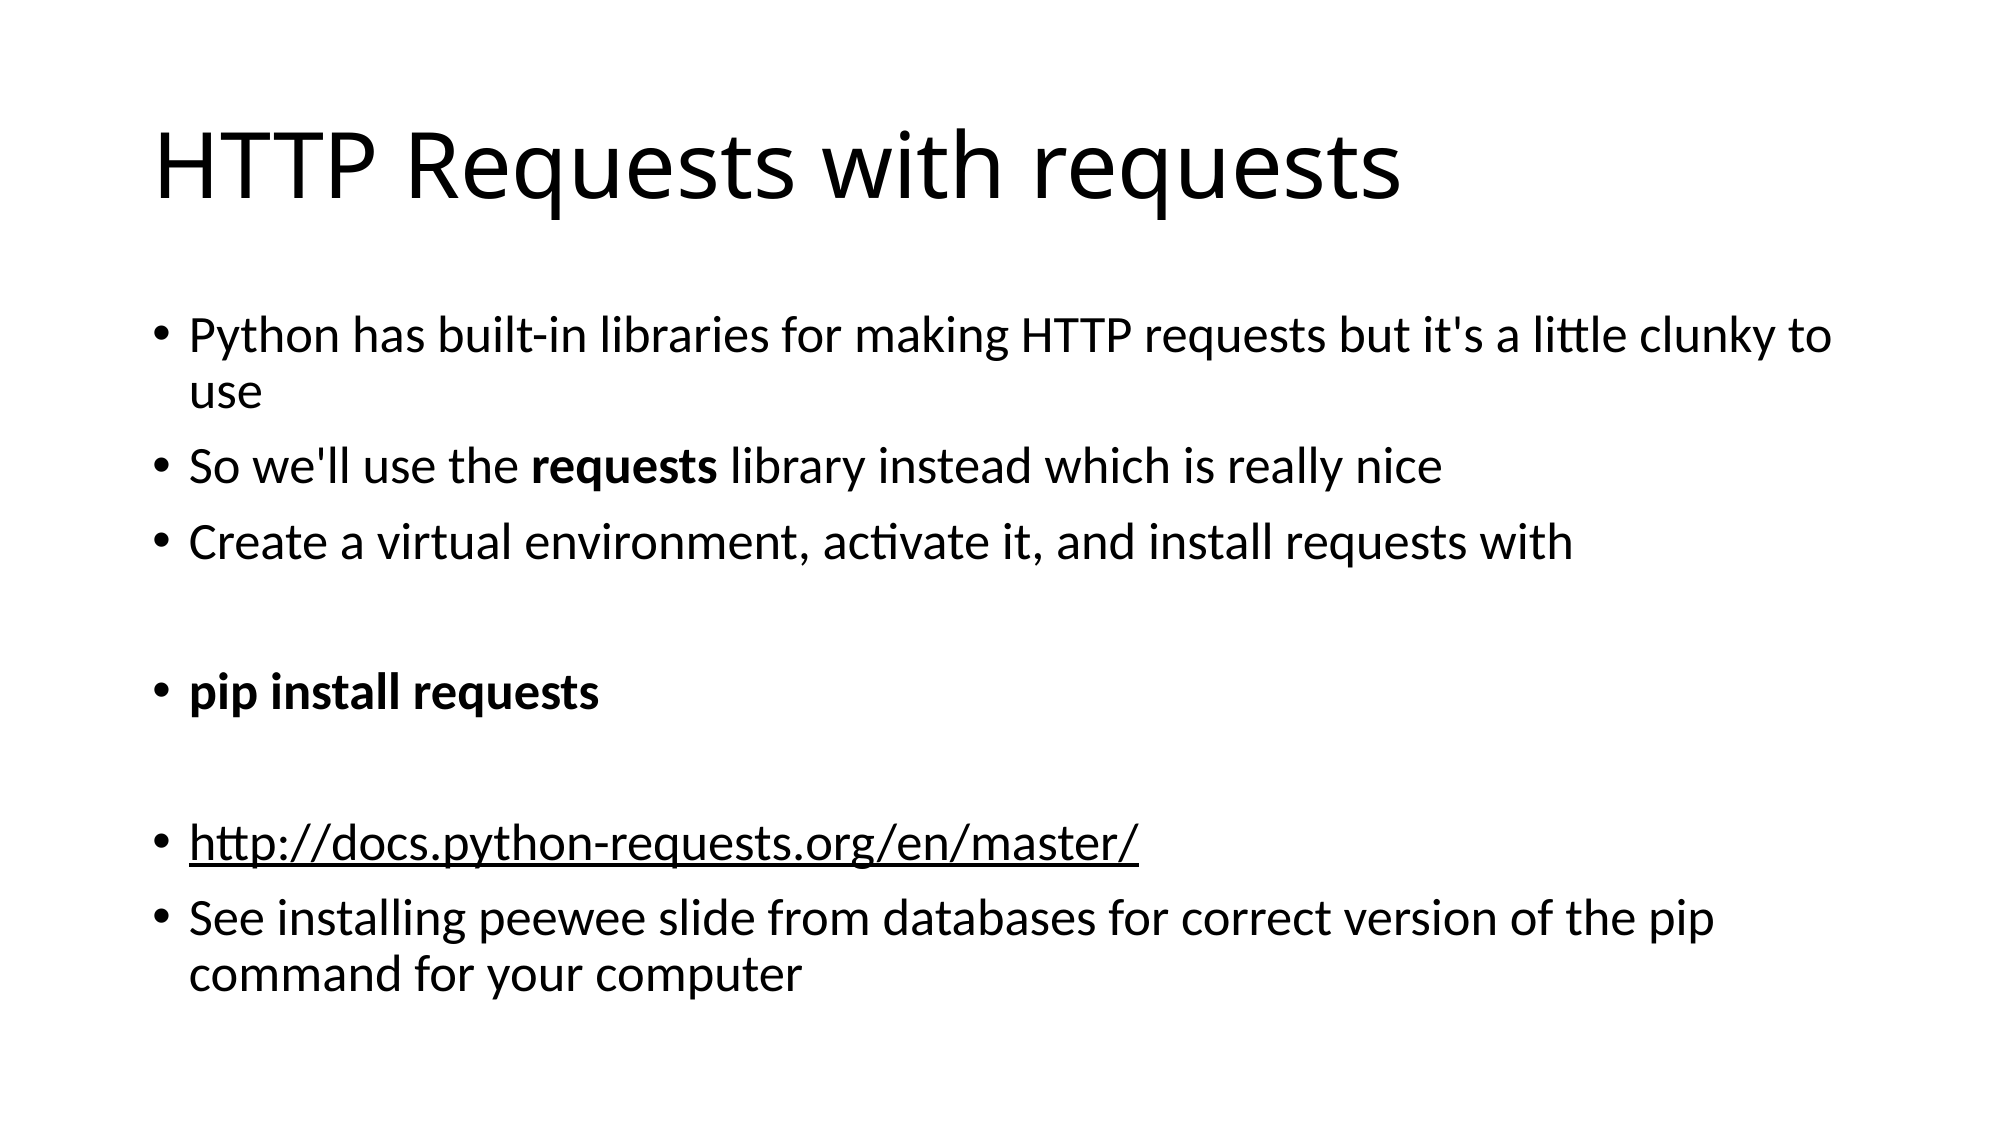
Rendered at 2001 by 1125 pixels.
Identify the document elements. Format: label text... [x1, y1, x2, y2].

list Python has built-in libraries for making HTTP requests but it's a little clunky to use So we'll use the requests library instead which is really nice Create a virtual environment, activate it, and install requests with pip install requests http://docs.python-requests.org/en/master/ See installing peewee slide from databases for correct version of the pip command for your computer [137, 299, 1863, 1014]
title HTTP Requests with requests [137, 59, 1863, 278]
